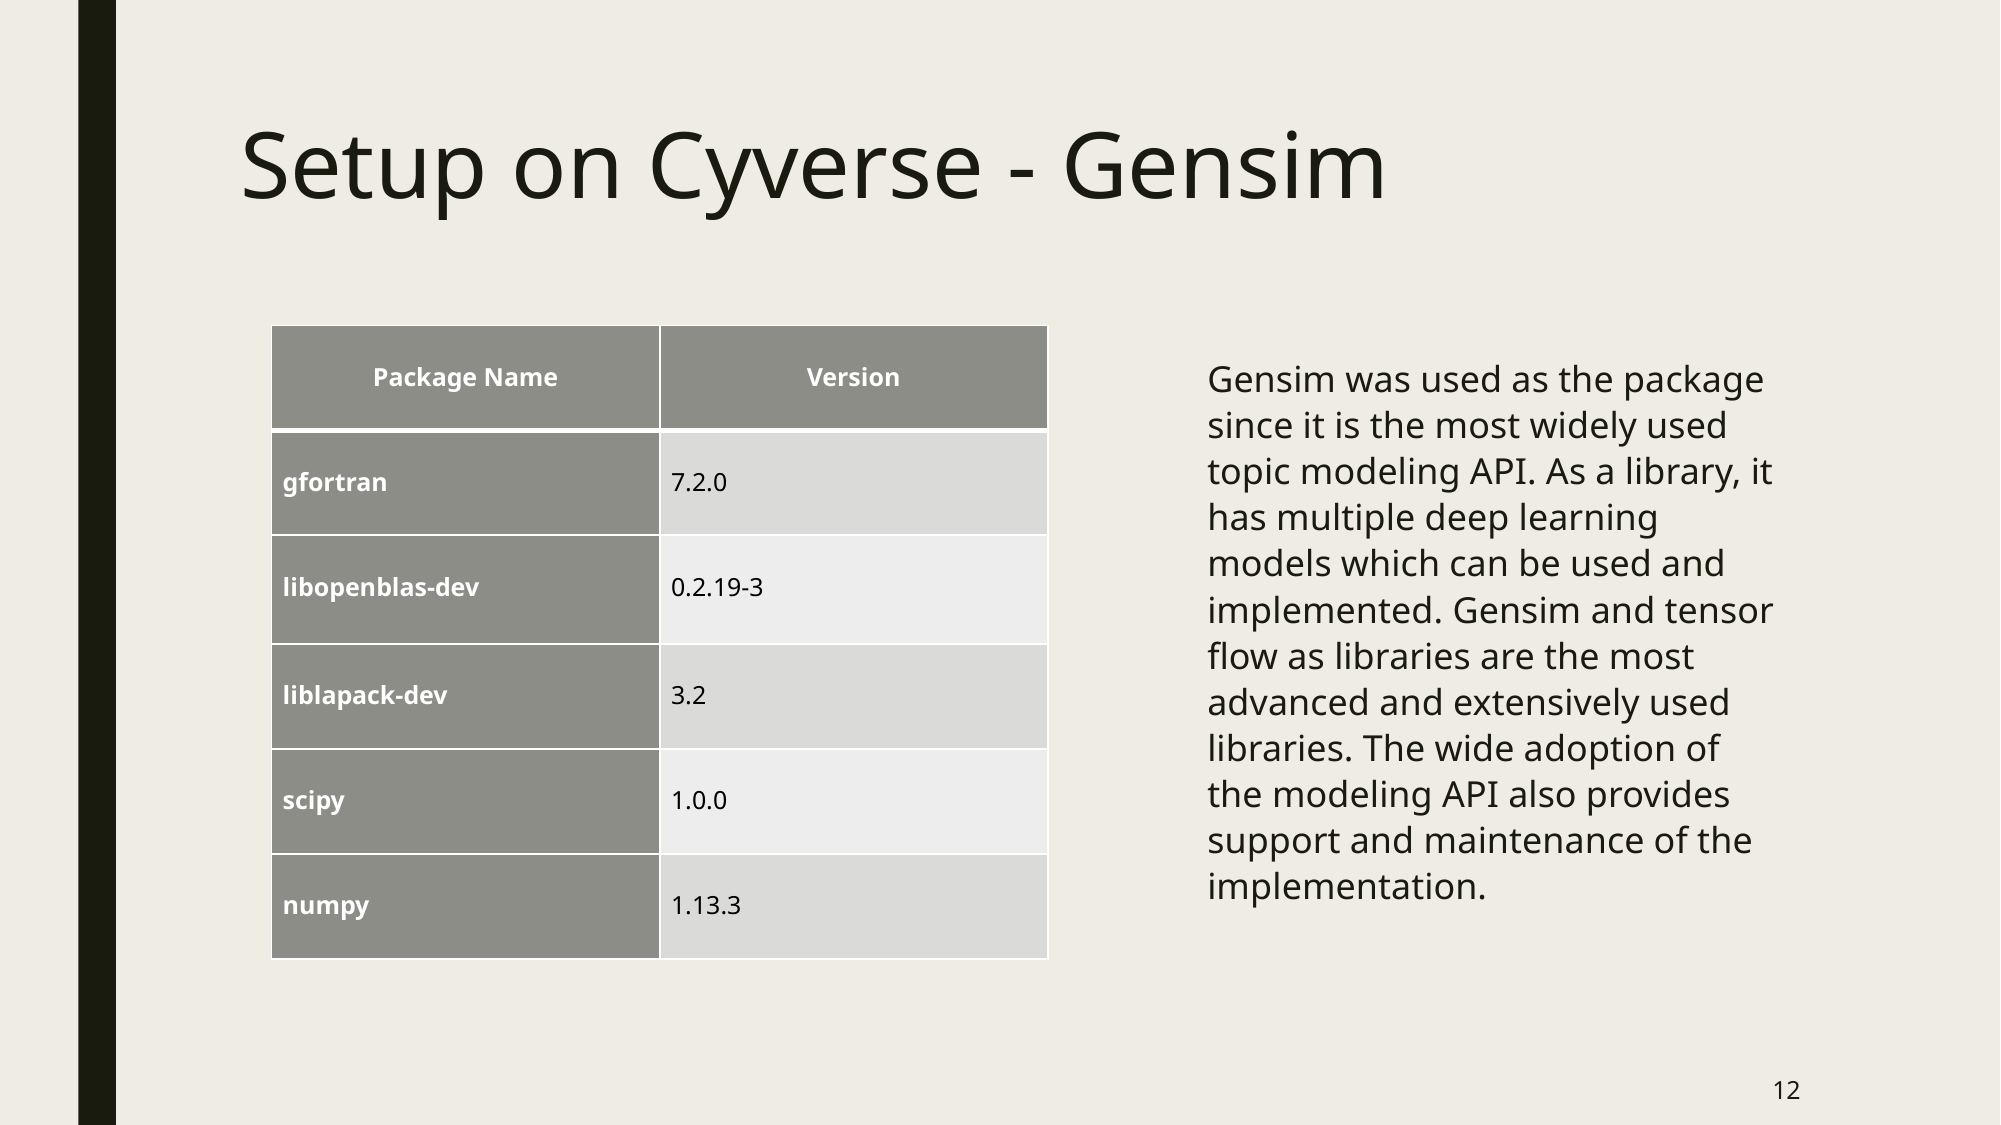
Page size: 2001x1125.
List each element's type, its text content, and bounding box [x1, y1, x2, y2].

table_cell libopenblas-dev [272, 536, 659, 643]
table_header Version [661, 326, 1047, 428]
table_cell gfortran [272, 433, 659, 534]
slide_number 12 [1553, 1058, 1816, 1125]
table_cell 1.13.3 [661, 855, 1047, 958]
table_cell scipy [272, 750, 659, 853]
text_box Gensim was used as the package since it is the most widely used topic modeling API. As a library, it has multiple deep learning models which can be used and implemented. Gensim and tensor flow as libraries are the most advanced and extensively used libraries. The wide adoption of the modeling API also provides support and maintenance of the implementation. [1192, 348, 1791, 936]
table_cell 1.0.0 [661, 750, 1047, 853]
title Setup on Cyverse - Gensim [225, 112, 1704, 274]
table_cell 3.2 [661, 645, 1047, 748]
table_header Package Name [272, 326, 659, 428]
table_cell liblapack-dev [272, 645, 659, 748]
table_cell numpy [272, 855, 659, 958]
table_cell 0.2.19-3 [661, 536, 1047, 643]
table_cell 7.2.0 [661, 433, 1047, 534]
